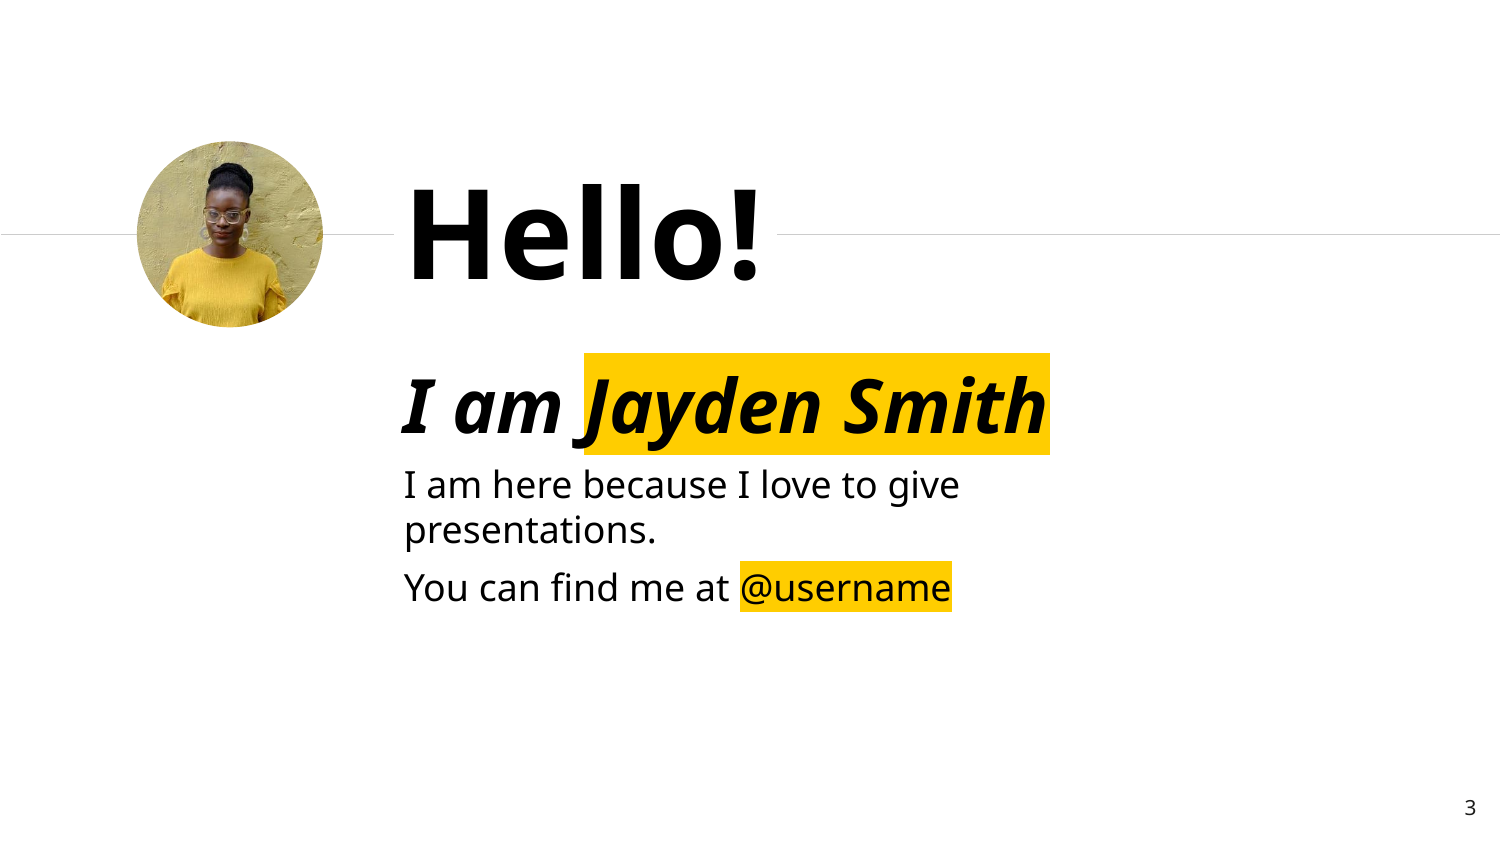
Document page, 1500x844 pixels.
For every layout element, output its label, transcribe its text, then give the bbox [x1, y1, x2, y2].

title Hello! [389, 133, 1195, 325]
slide_number ‹#› [1401, 779, 1492, 844]
picture [136, 141, 324, 328]
subtitle I am Jayden Smith I am here because I love to give presentations. You can find me at @username [389, 343, 1213, 473]
